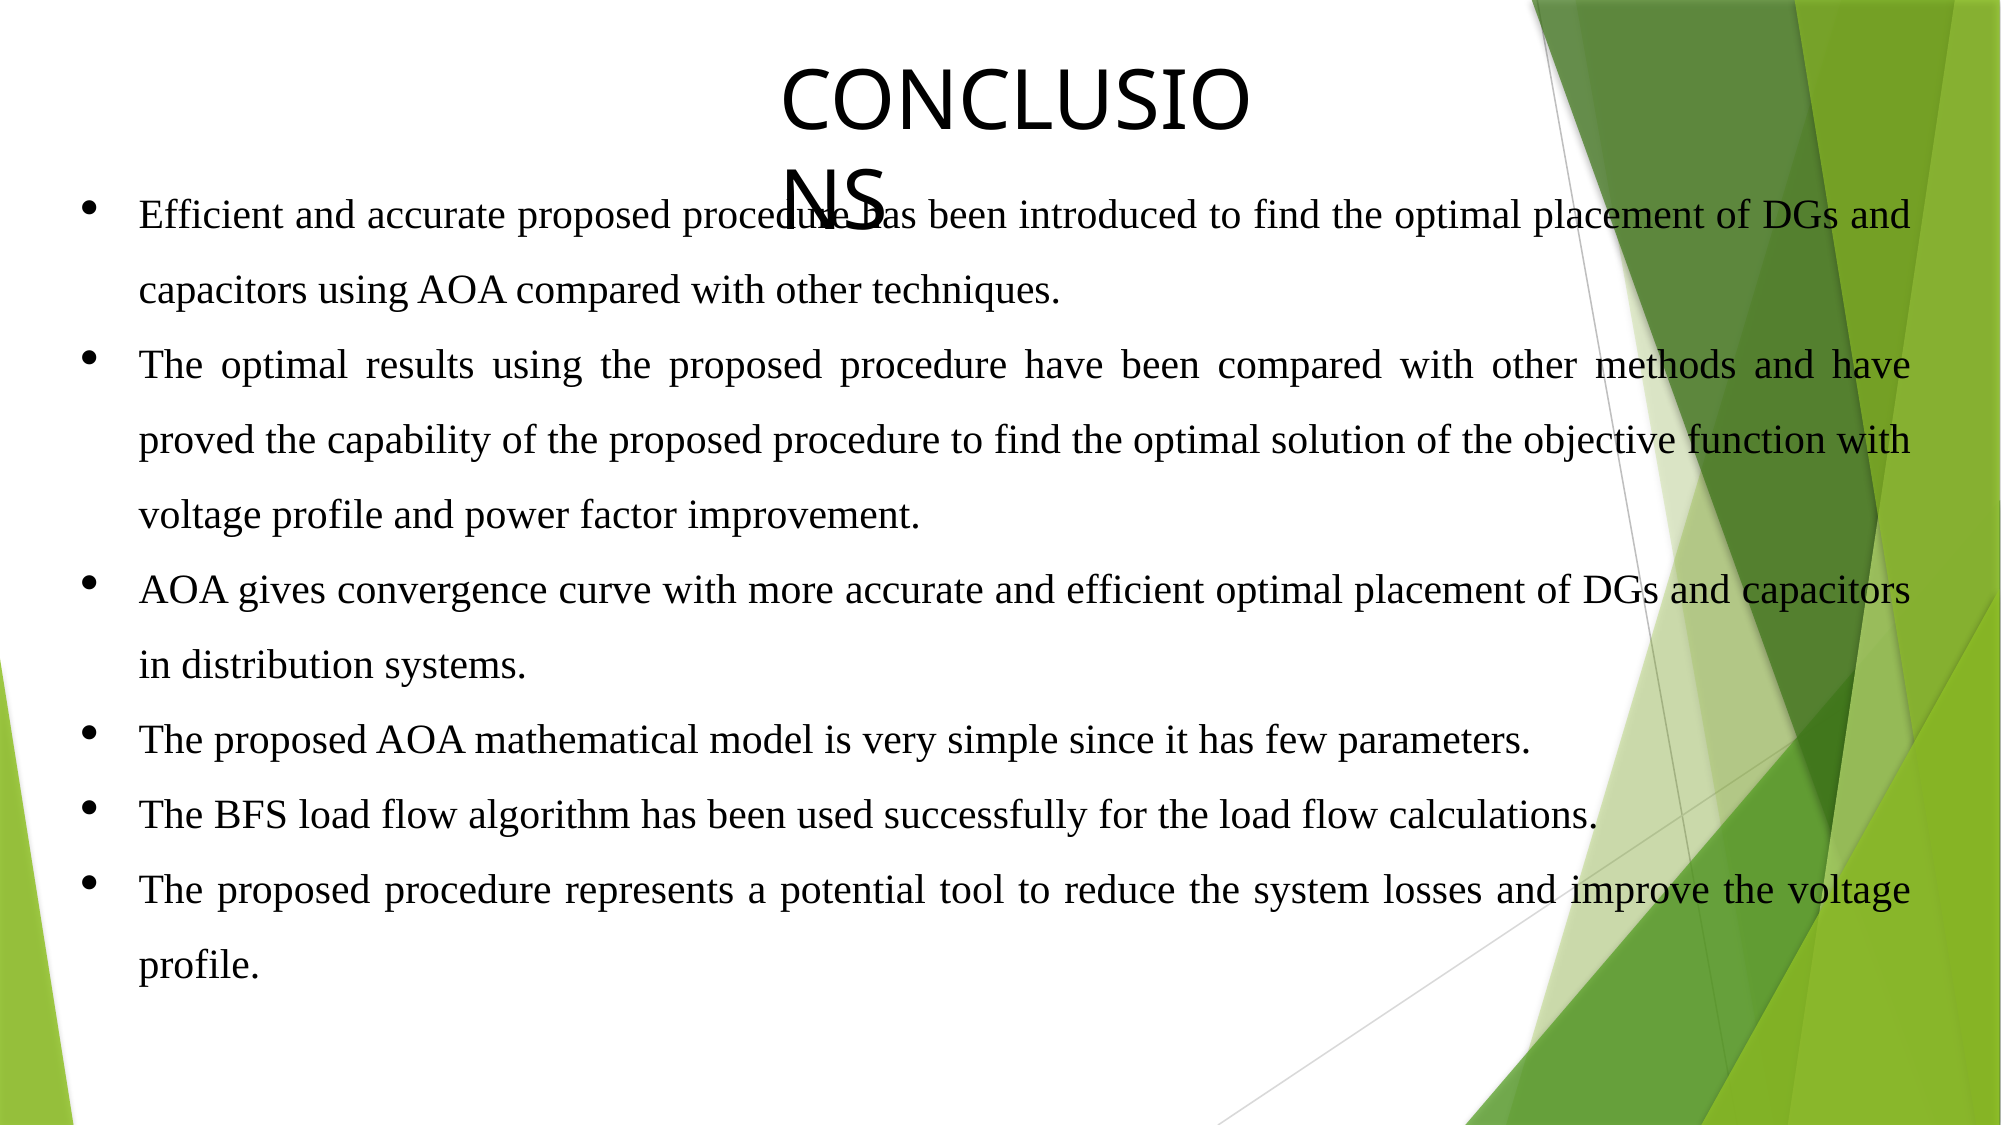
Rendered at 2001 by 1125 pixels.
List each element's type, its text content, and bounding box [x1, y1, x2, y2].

text_box Efficient and accurate proposed procedure has been introduced to find the optimal placement of DGs and capacitors using AOA compared with other techniques. The optimal results using the proposed procedure have been compared with other methods and have proved the capability of the proposed procedure to find the optimal solution of the objective function with voltage profile and power factor improvement. AOA gives convergence curve with more accurate and efficient optimal placement of DGs and capacitors in distribution systems. The proposed AOA mathematical model is very simple since it has few parameters. The BFS load flow algorithm has been used successfully for the load flow calculations. The proposed procedure represents a potential tool to reduce the system losses and improve the voltage profile. [67, 154, 1928, 995]
text_box CONCLUSIONS [764, 38, 1307, 154]
